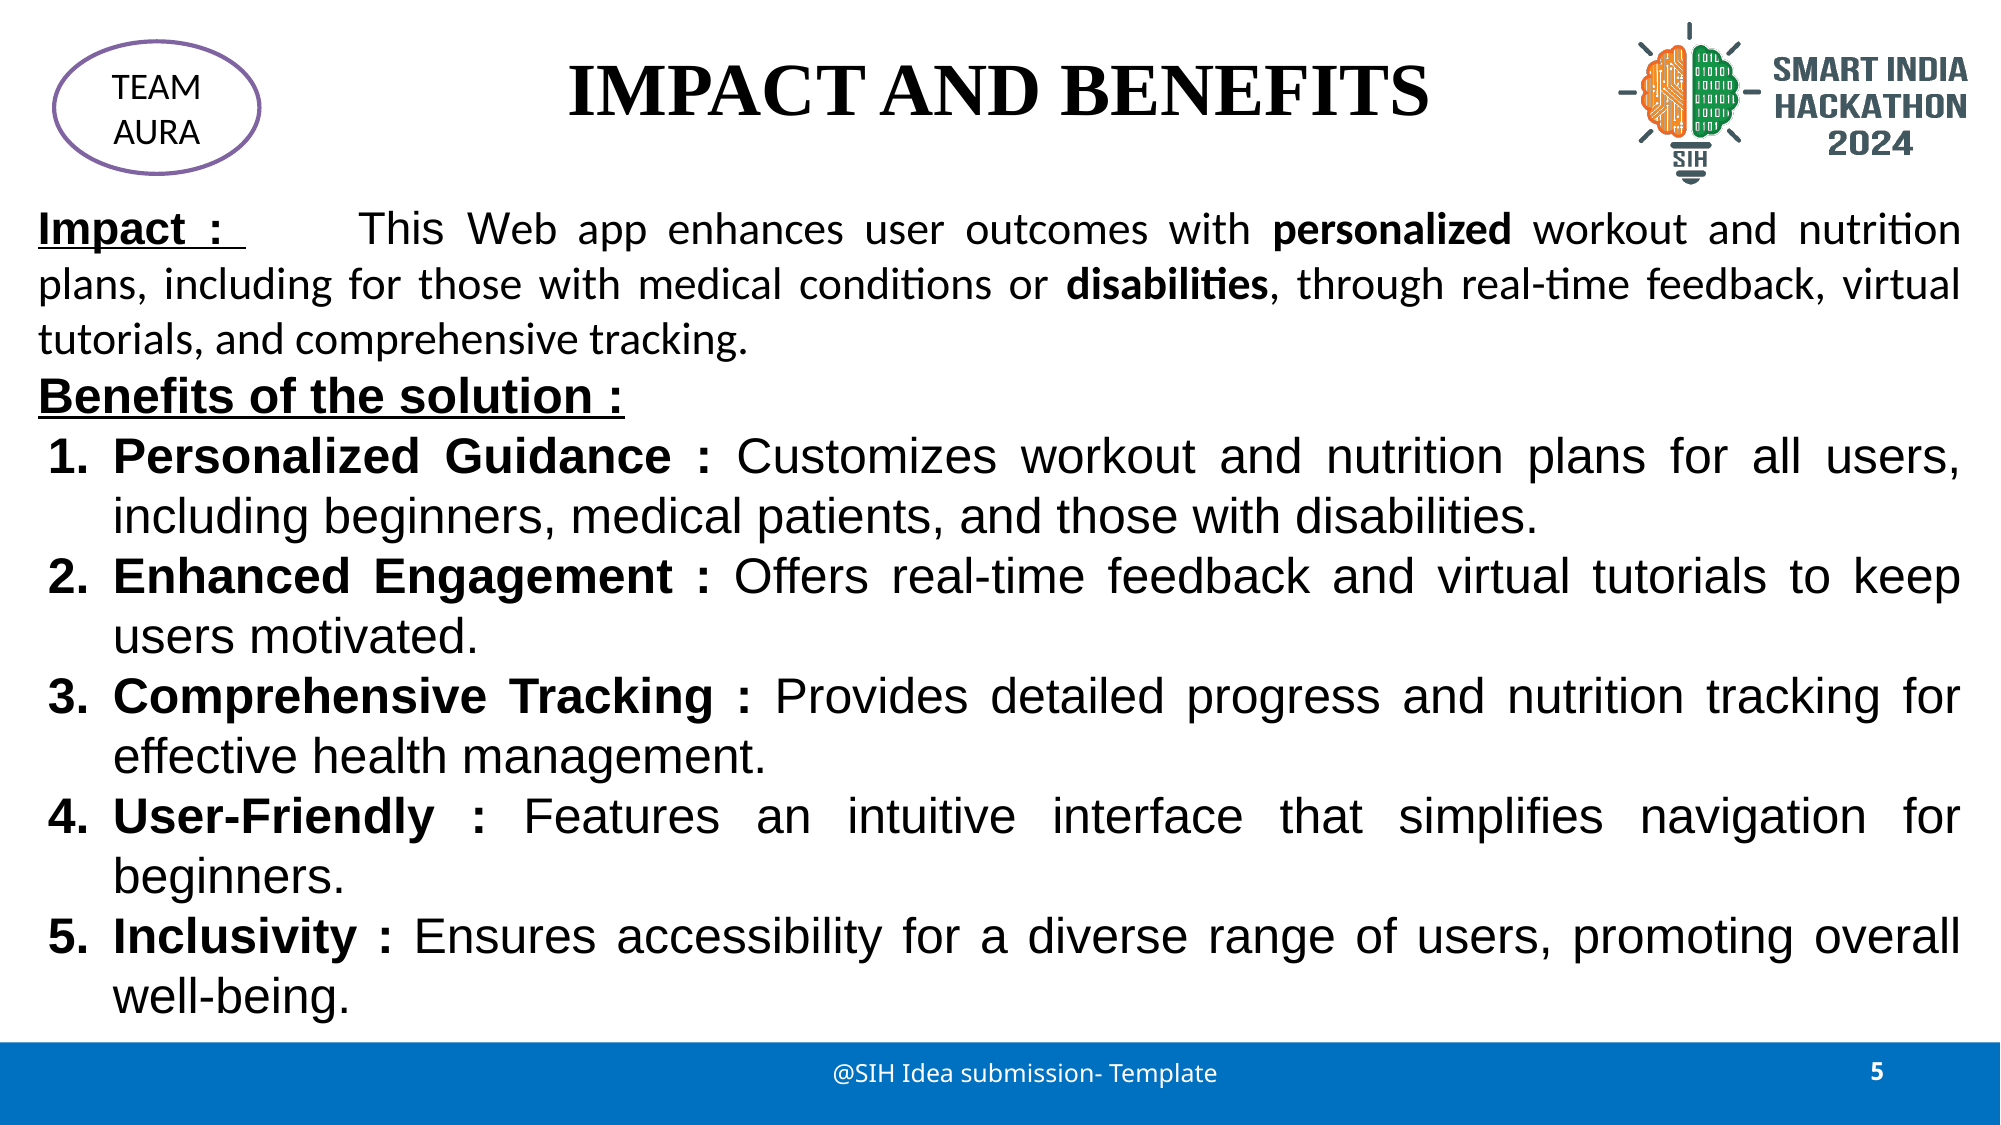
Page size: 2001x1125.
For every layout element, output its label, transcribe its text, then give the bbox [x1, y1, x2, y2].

title IMPACT AND BENEFITS [99, 0, 1901, 180]
picture [1607, 13, 1977, 202]
text_box [0, 1042, 2000, 1125]
footer @SIH Idea submission- Template [762, 1042, 1289, 1103]
slide_number 5 [1433, 1042, 1900, 1103]
text_box Impact : This Web app enhances user outcomes with personalized workout and nutrition plans, including for those with medical conditions or disabilities, through real-time feedback, virtual tutorials, and comprehensive tracking. Benefits of the solution : Personalized Guidance : Customizes workout and nutrition plans for all users, including beginners, medical patients, and those with disabilities. Enhanced Engagement : Offers real-time feedback and virtual tutorials to keep users motivated. Comprehensive Tracking : Provides detailed progress and nutrition tracking for effective health management. User-Friendly : Features an intuitive interface that simplifies navigation for beginners. Inclusivity : Ensures accessibility for a diverse range of users, promoting overall well-being. [23, 190, 1977, 1101]
text_box TEAM AURA [52, 39, 262, 176]
